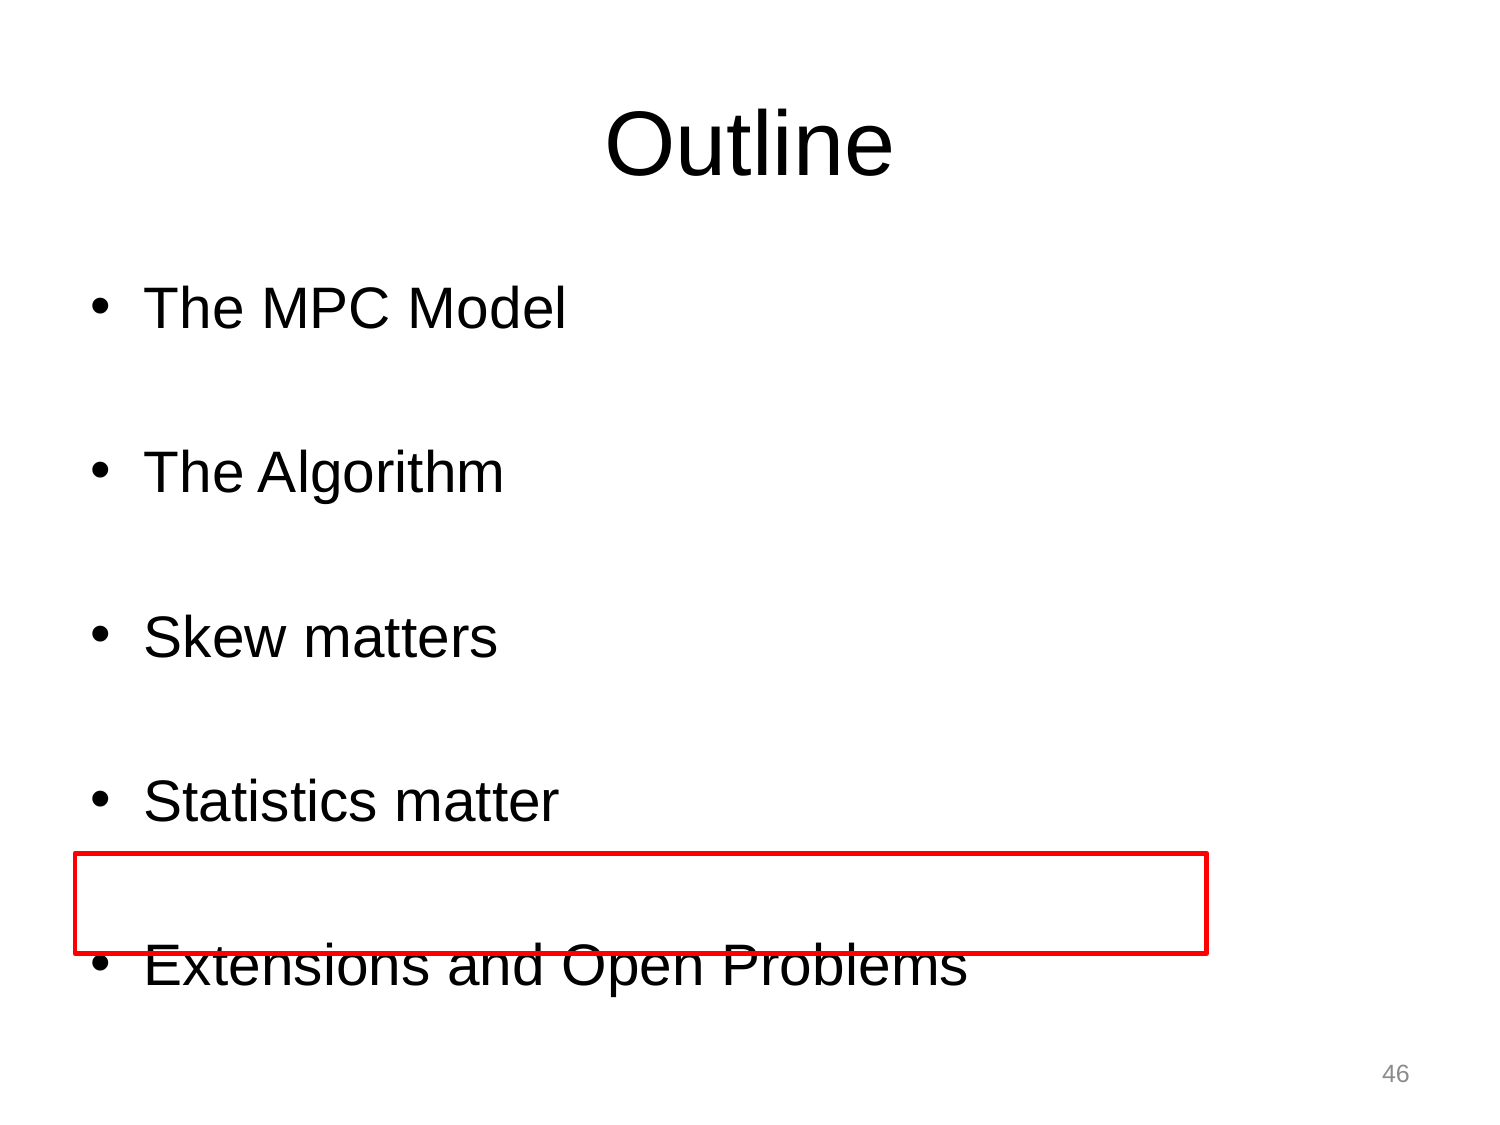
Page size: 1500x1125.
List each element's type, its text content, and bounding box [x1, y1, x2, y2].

text_box [74, 853, 1207, 954]
list The MPC Model The Algorithm Skew matters Statistics matter Extensions and Open Problems [75, 262, 1425, 1005]
title Outline [75, 45, 1425, 233]
slide_number 46 [1074, 1042, 1425, 1103]
